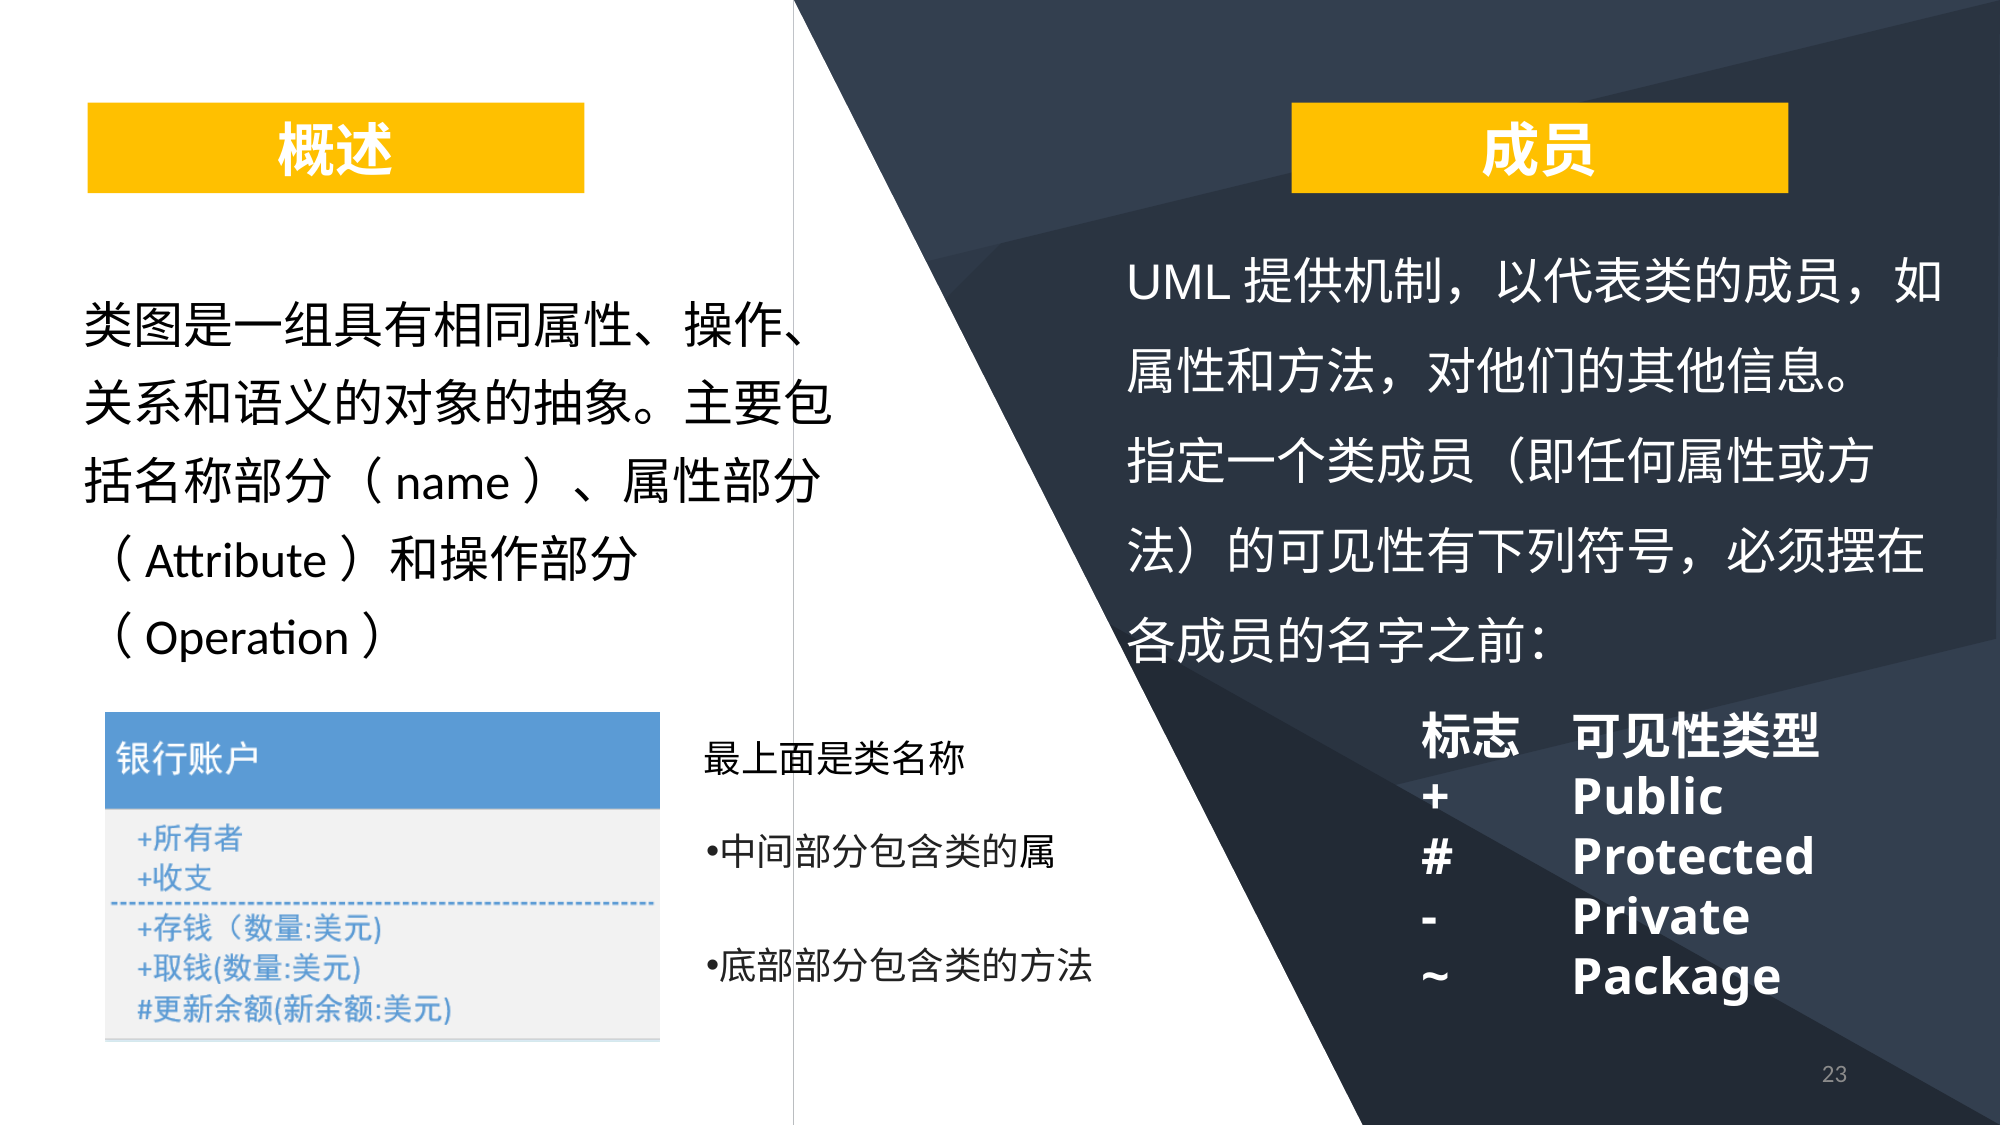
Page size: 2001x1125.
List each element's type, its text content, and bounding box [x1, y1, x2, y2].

text_box UML提供机制，以代表类的成员，如属性和方法，对他们的其他信息。 指定一个类成员（即任何属性或方法）的可见性有下列符号，必须摆在各成员的名字之前： [1363, 212, 1976, 677]
slide_number 23 [1412, 1042, 1863, 1103]
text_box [0, 0, 1363, 1125]
text_box 标志 可见性类型 + Public # Protected - Private ~ Package [1406, 697, 1837, 1013]
text_box 成员 [1363, 102, 1790, 194]
picture [104, 712, 660, 1042]
